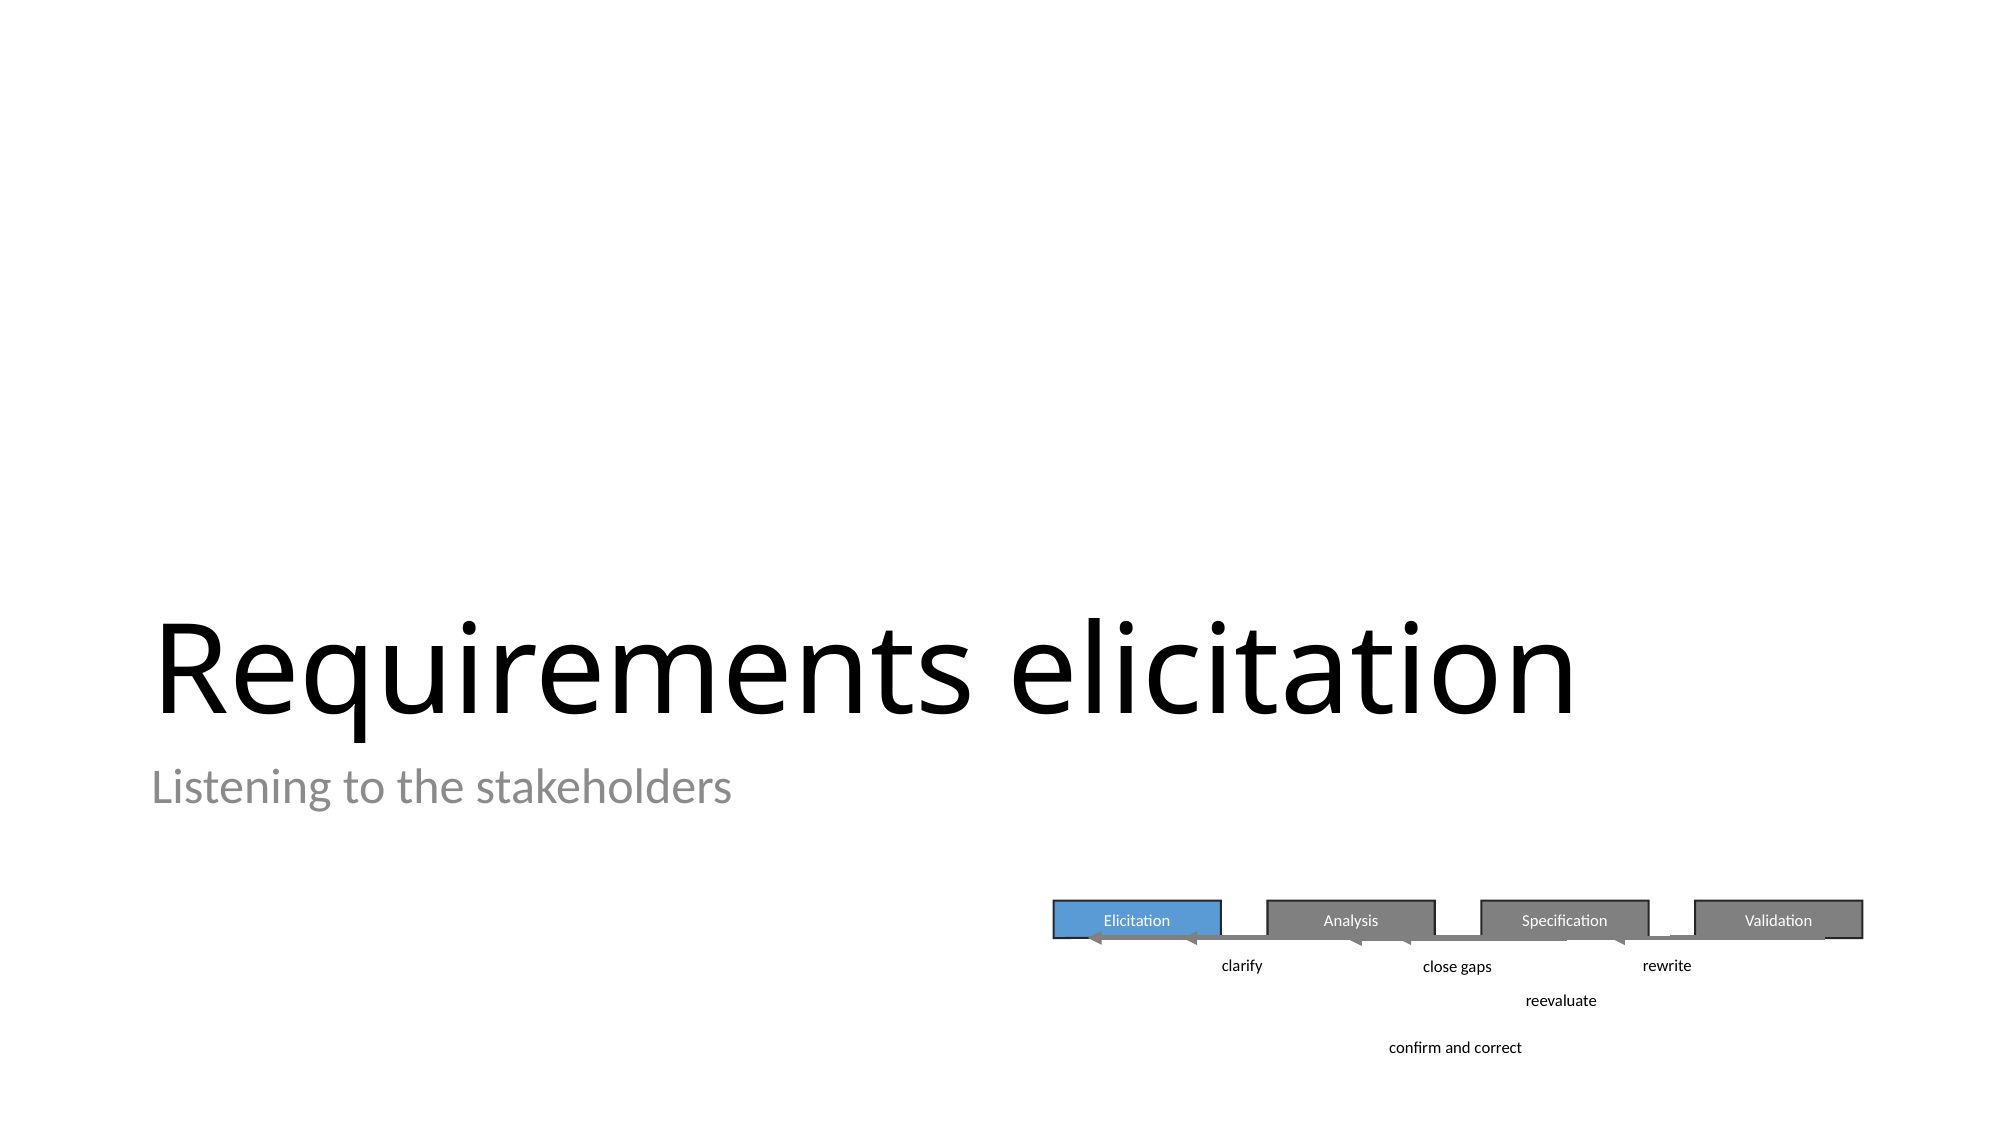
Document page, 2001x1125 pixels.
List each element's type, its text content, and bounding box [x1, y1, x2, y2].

title Requirements elicitation [136, 280, 1862, 749]
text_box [1053, 900, 1863, 1066]
list Listening to the stakeholders [136, 752, 1862, 999]
